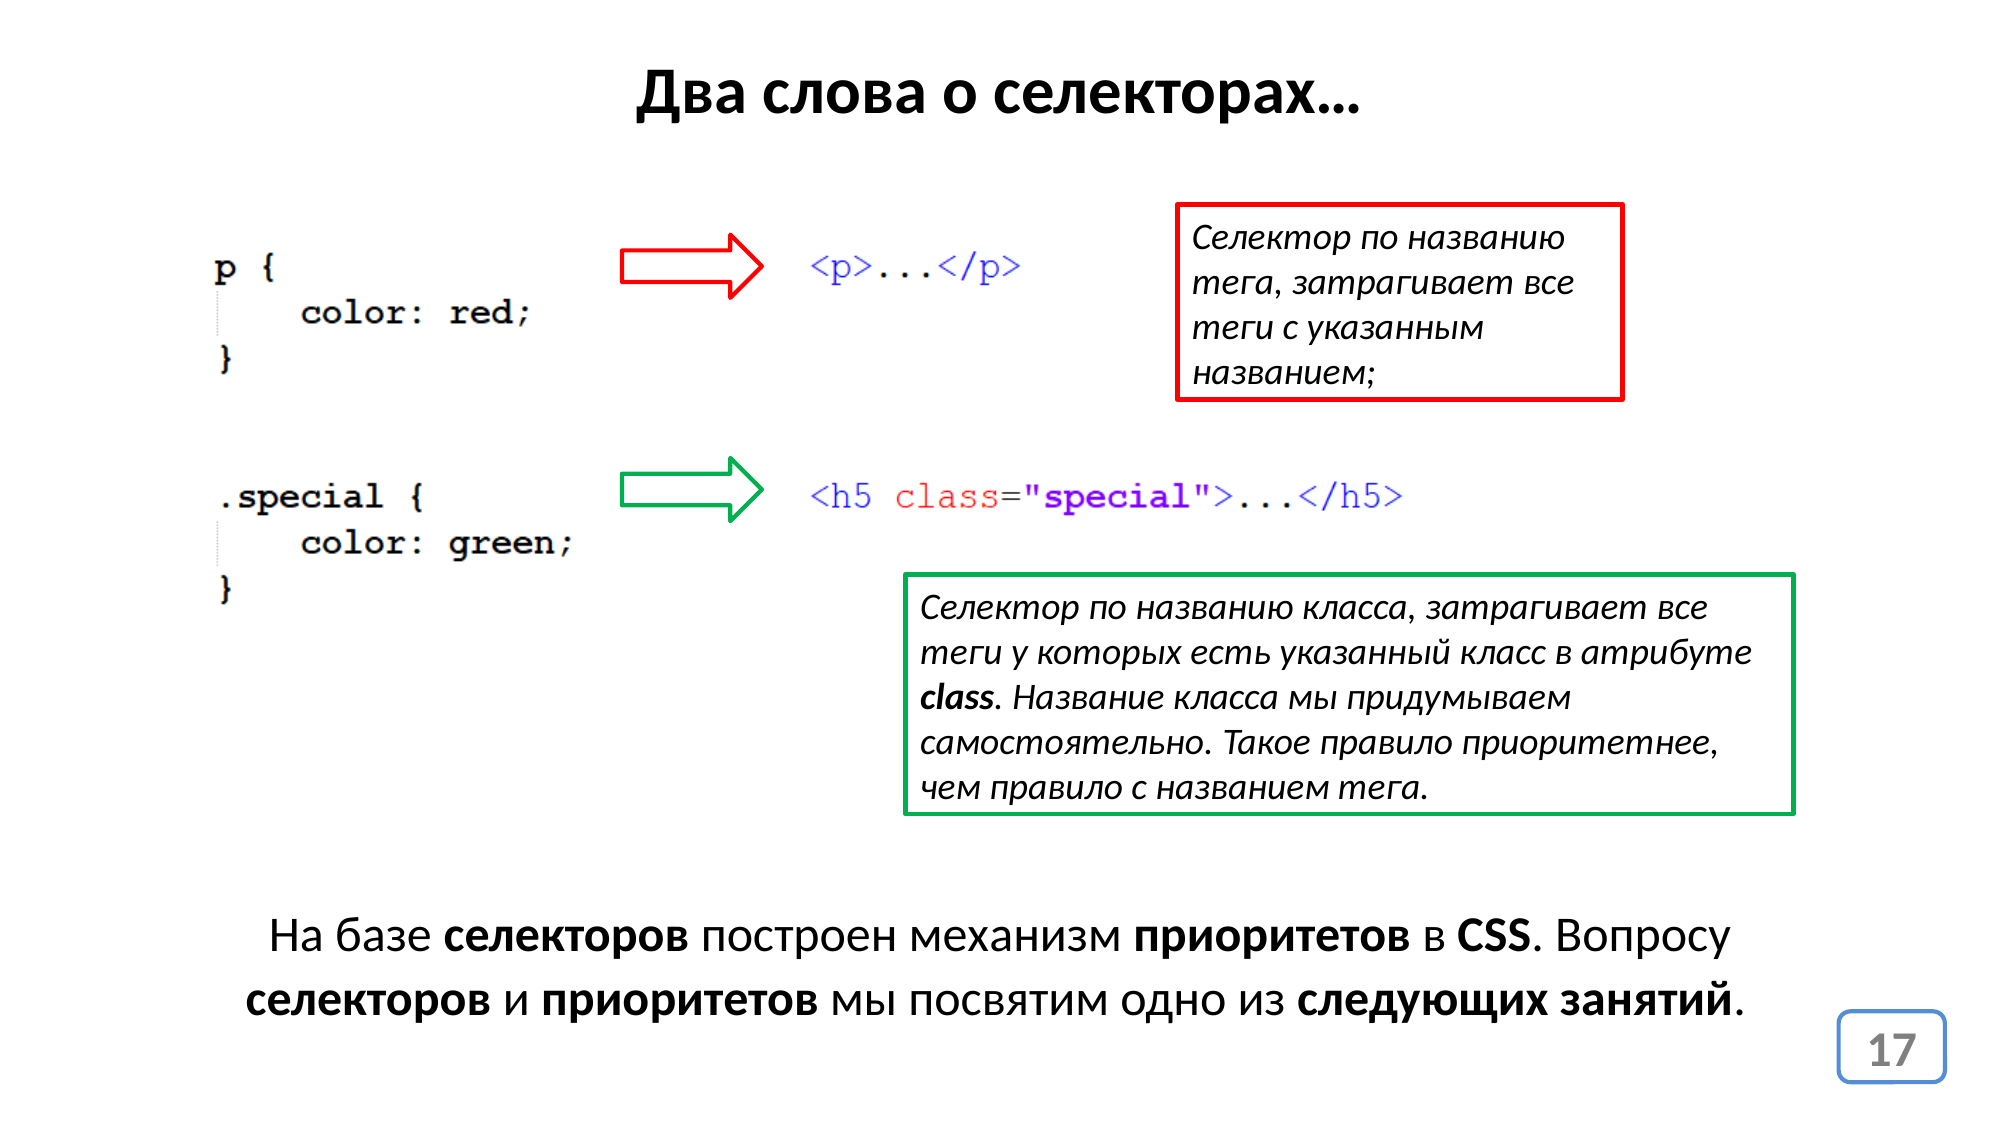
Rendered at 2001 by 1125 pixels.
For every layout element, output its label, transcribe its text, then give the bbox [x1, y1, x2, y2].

text_box На базе селекторов построен механизм приоритетов в CSS. Вопросу селекторов и приоритетов мы посвятим одно из следующих занятий. [220, 890, 1780, 1034]
text_box Два слова о селекторах… [0, 39, 2000, 135]
text_box 17 [1836, 1009, 1948, 1085]
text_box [149, 184, 1473, 628]
text_box Селектор по названию класса, затрагивает все теги у которых есть указанный класс в атрибуте class. Название класса мы придумываем самостоятельно. Такое правило приоритетнее, чем правило с названием тега. [905, 574, 1794, 814]
text_box Селектор по названию тега, затрагивает все теги с указанным названием; [1477, 204, 1623, 400]
